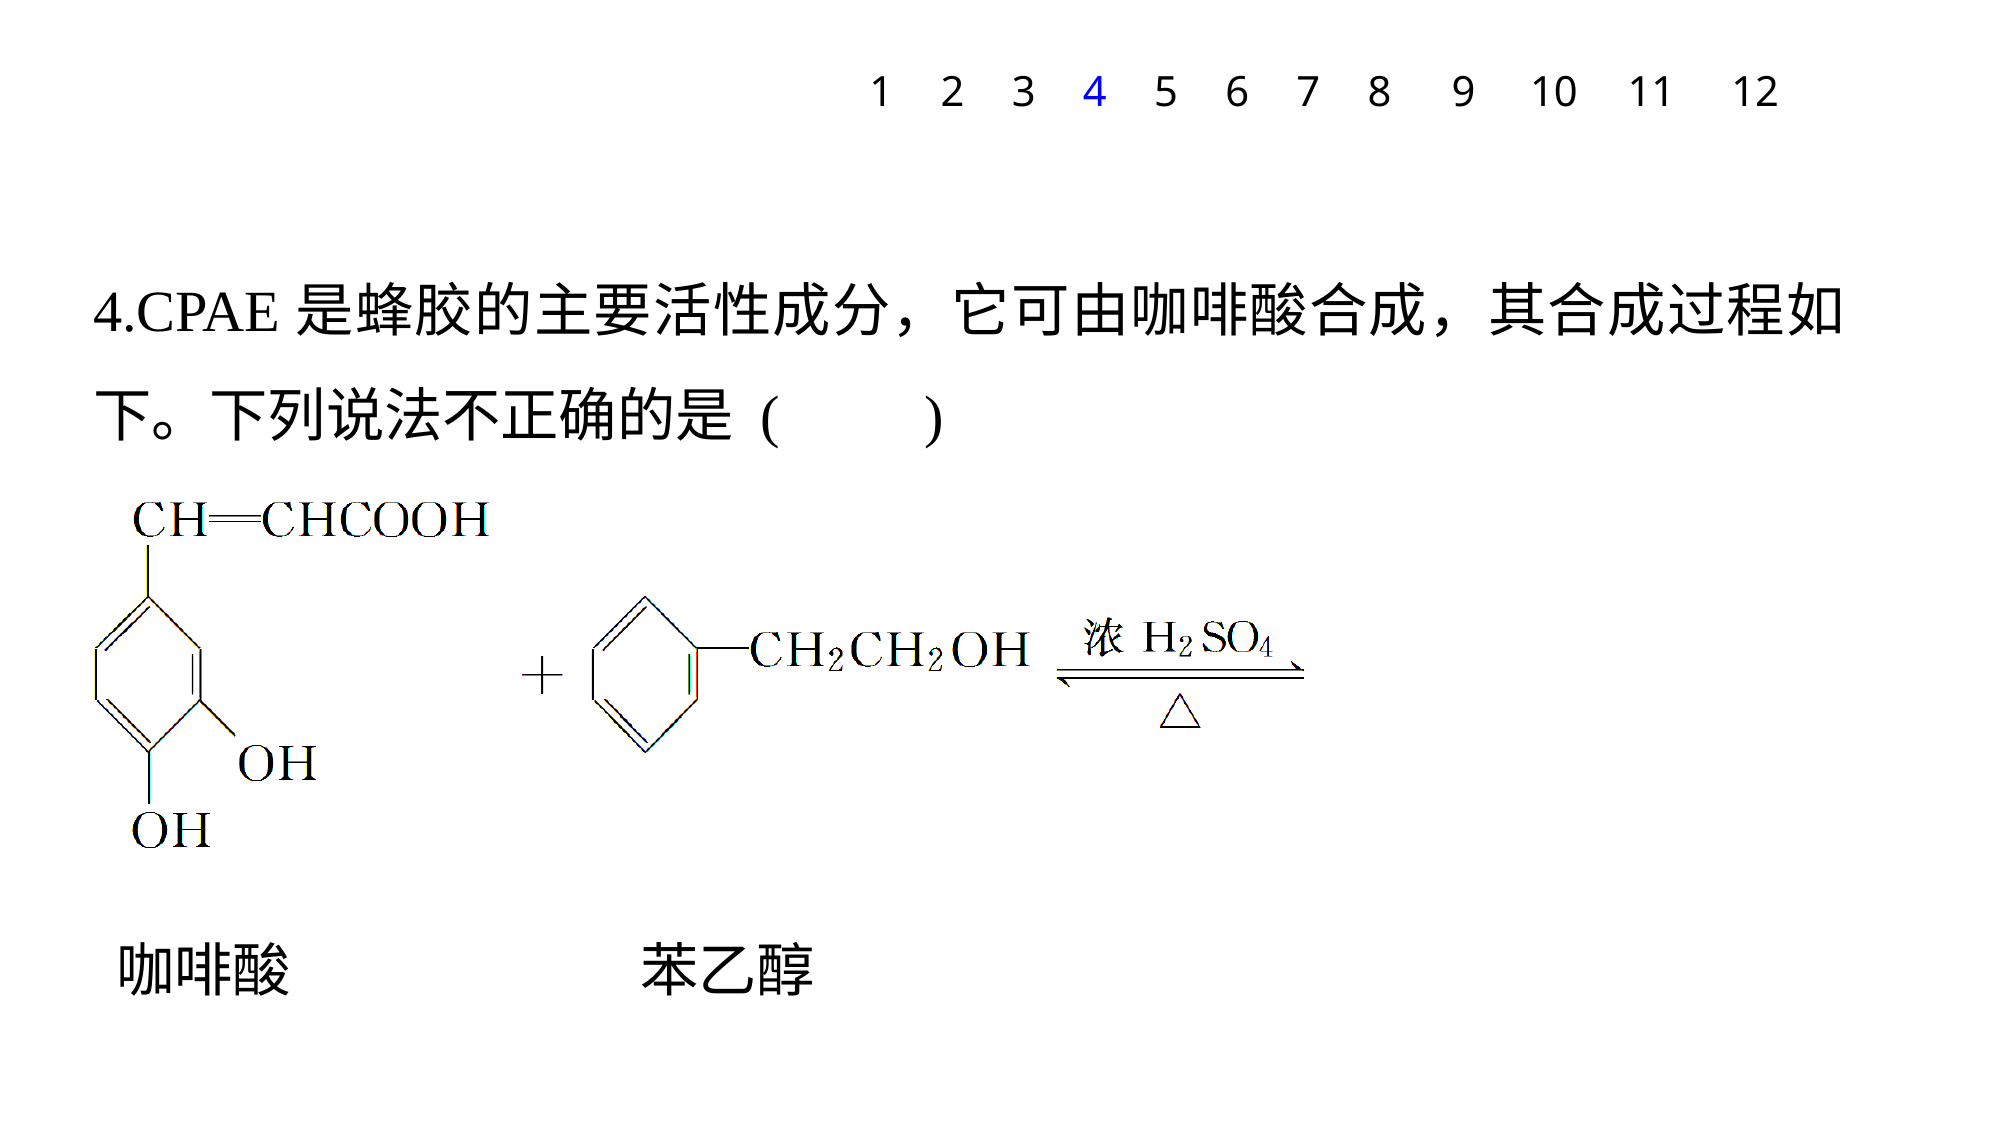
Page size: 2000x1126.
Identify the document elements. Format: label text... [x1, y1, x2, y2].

text_box 12 [1707, 42, 1800, 137]
text_box 7 [1281, 42, 1341, 137]
text_box 8 [1352, 42, 1412, 137]
text_box 咖啡酸 苯乙醇 [101, 890, 831, 1010]
text_box 4.CPAE是蜂胶的主要活性成分，它可由咖啡酸合成，其合成过程如下。下列说法不正确的是 ( ) [78, 230, 1860, 456]
text_box 4 [1067, 42, 1127, 137]
text_box 6 [1210, 42, 1270, 137]
text_box 9 [1423, 42, 1496, 137]
picture [70, 483, 1343, 859]
text_box 5 [1139, 42, 1199, 137]
text_box 11 [1610, 42, 1696, 137]
text_box 2 [925, 42, 985, 137]
text_box 3 [996, 42, 1056, 137]
text_box 1 [854, 42, 914, 137]
text_box 10 [1507, 42, 1599, 137]
